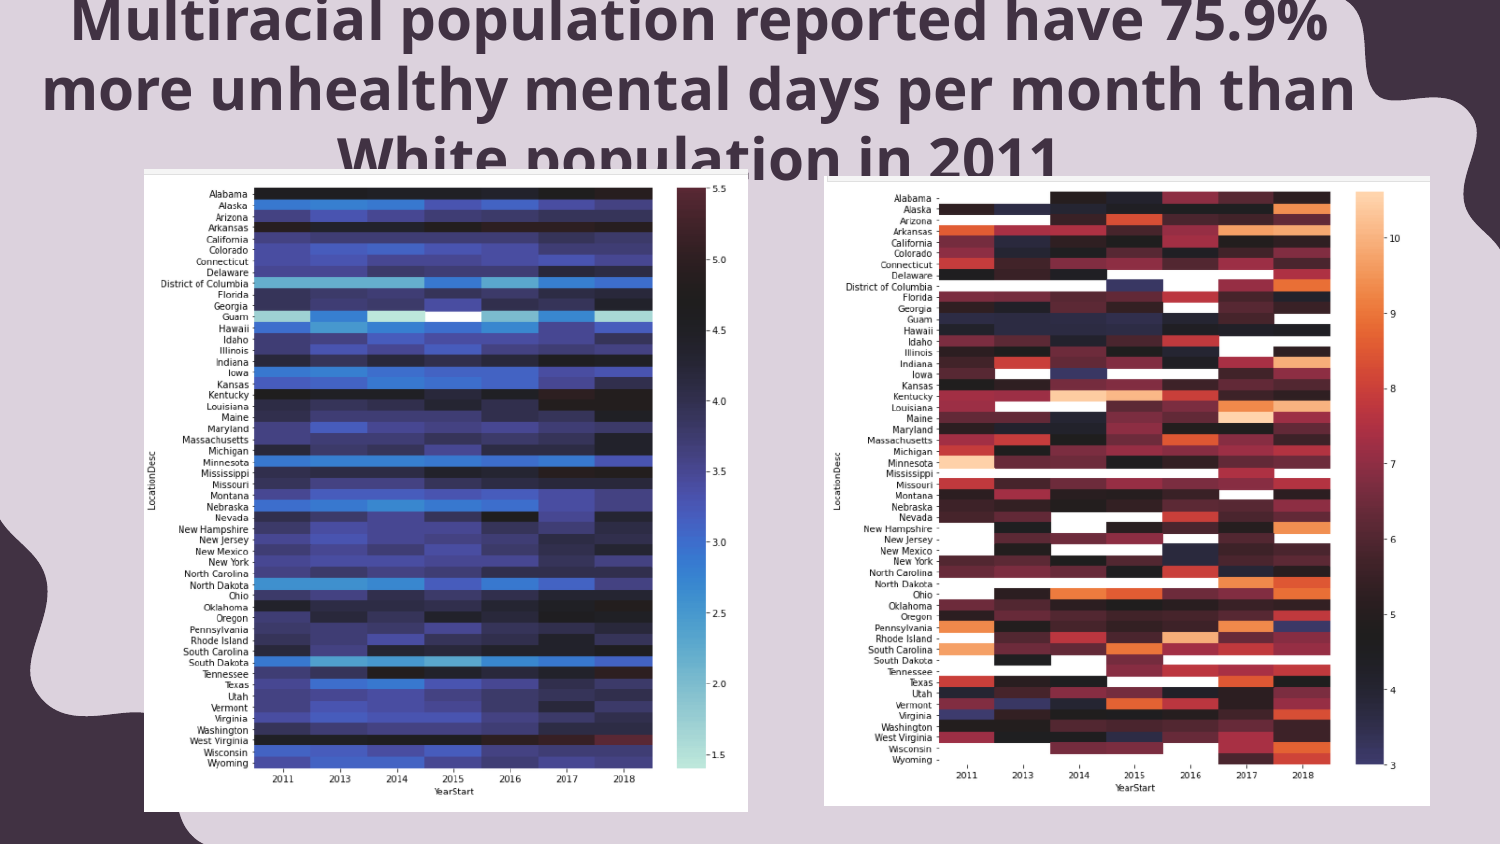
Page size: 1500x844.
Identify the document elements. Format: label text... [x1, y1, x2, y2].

picture [823, 176, 1430, 806]
picture [143, 169, 748, 813]
title Multiracial population reported have 75.9% more unhealthy mental days per month than White population in 2011 [9, 21, 1389, 152]
